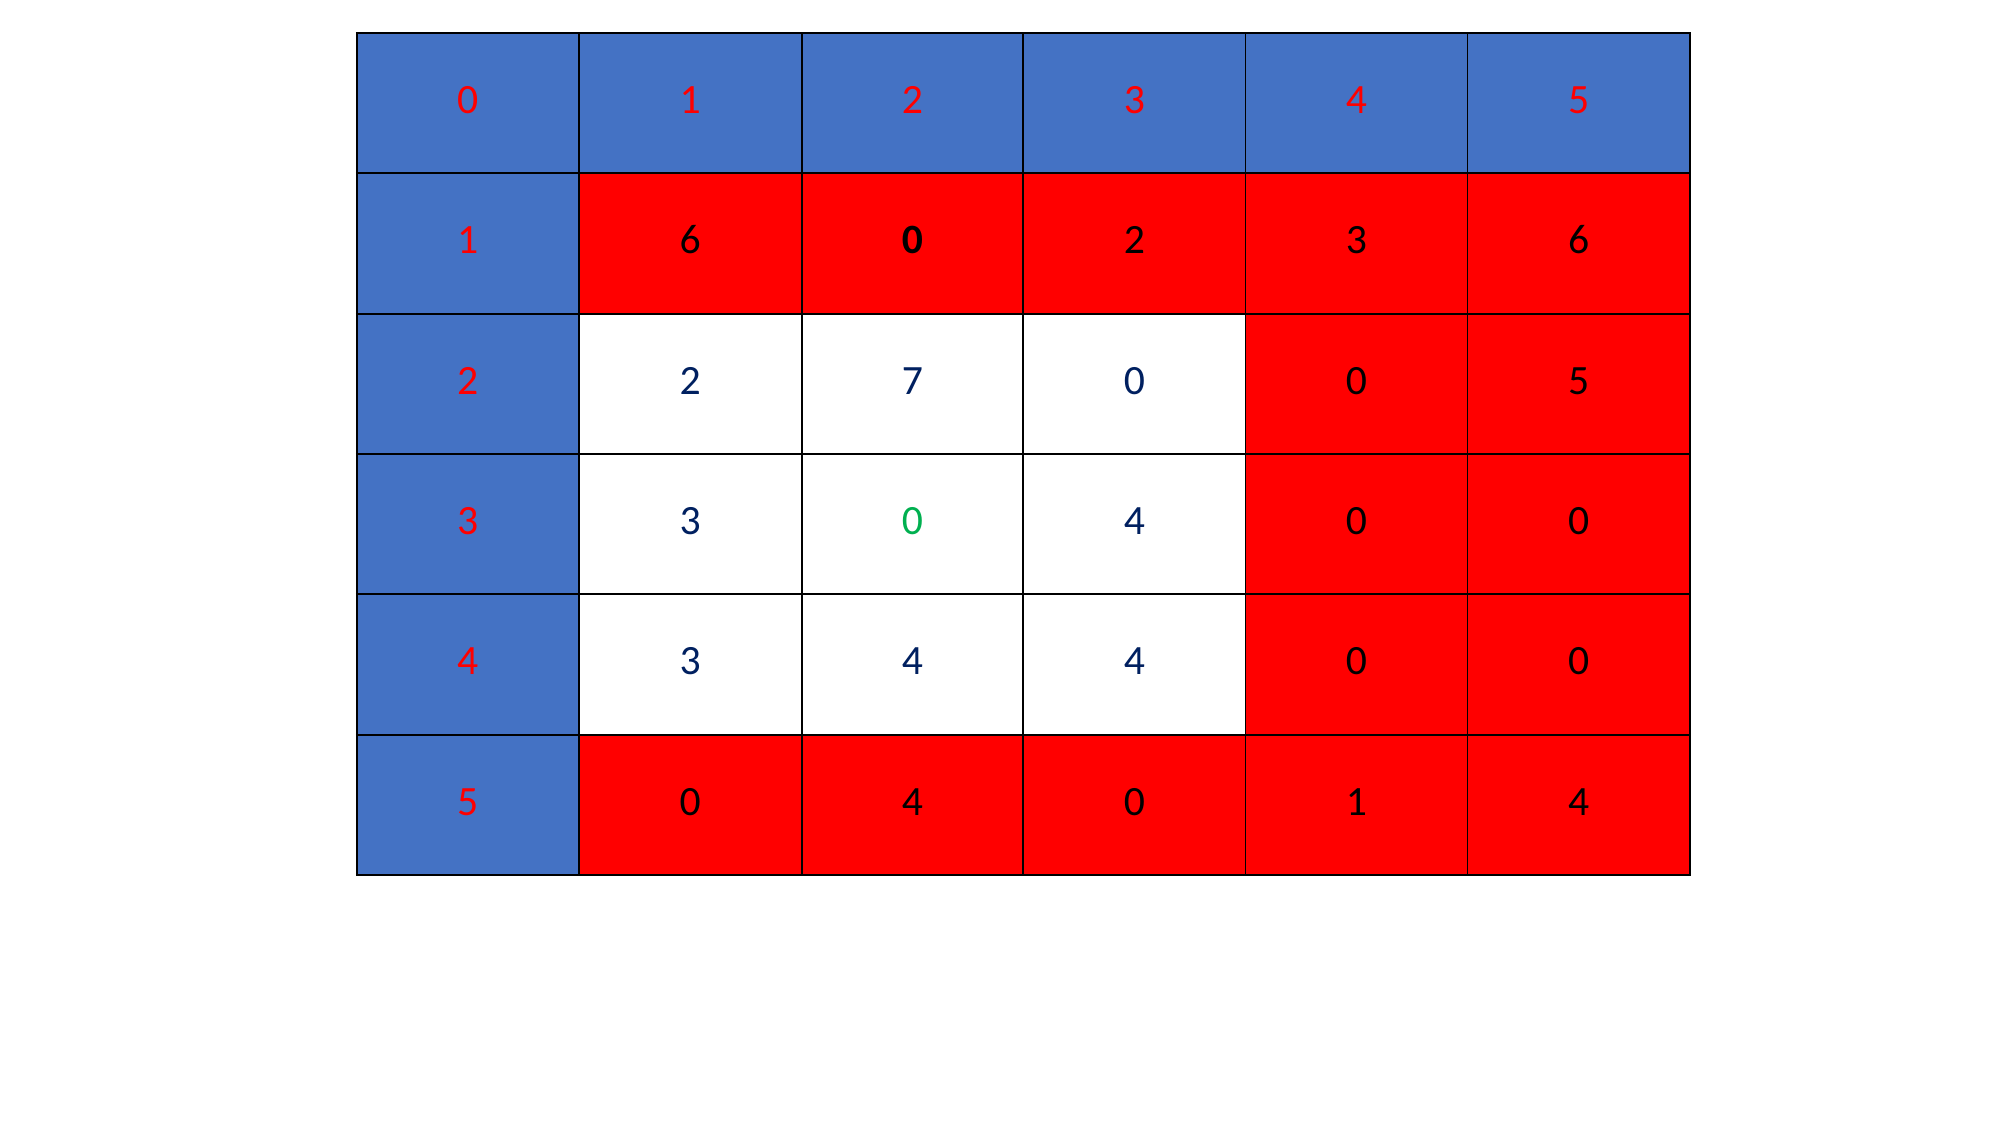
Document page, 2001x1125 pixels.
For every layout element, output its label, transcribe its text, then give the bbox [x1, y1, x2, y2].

table_cell 2 [1024, 174, 1245, 313]
table_cell 6 [1468, 174, 1689, 313]
table_cell 0 [803, 455, 1022, 593]
table_cell 1 [1246, 736, 1467, 874]
table_header 5 [1468, 34, 1689, 172]
table_header 0 [358, 34, 578, 172]
table_cell 0 [1468, 595, 1689, 734]
table_cell 0 [1468, 455, 1689, 593]
table_cell 2 [580, 315, 801, 453]
table_cell 1 [358, 174, 578, 313]
table_cell 0 [803, 174, 1022, 313]
table_cell 4 [358, 595, 578, 734]
table_cell 3 [358, 455, 578, 593]
table_cell 3 [1246, 174, 1467, 313]
table_cell 5 [358, 736, 578, 874]
table_cell 0 [1024, 315, 1245, 453]
table_cell 2 [358, 315, 578, 453]
table_header 4 [1246, 34, 1467, 172]
table_cell 4 [803, 736, 1022, 874]
table_header 3 [1024, 34, 1245, 172]
table_cell 5 [1468, 315, 1689, 453]
table_header 2 [803, 34, 1022, 172]
table_cell 0 [580, 736, 801, 874]
table_cell 7 [803, 315, 1022, 453]
table_cell 4 [803, 595, 1022, 734]
table_cell 3 [580, 595, 801, 734]
table_header 1 [580, 34, 801, 172]
table_cell 4 [1024, 455, 1245, 593]
table_cell 0 [1246, 595, 1467, 734]
table_cell 0 [1024, 736, 1245, 874]
table_cell 6 [580, 174, 801, 313]
table_cell 3 [580, 455, 801, 593]
table_cell 4 [1468, 736, 1689, 874]
table_cell 0 [1246, 455, 1467, 593]
table_cell 4 [1024, 595, 1245, 734]
table_cell 0 [1246, 315, 1467, 453]
